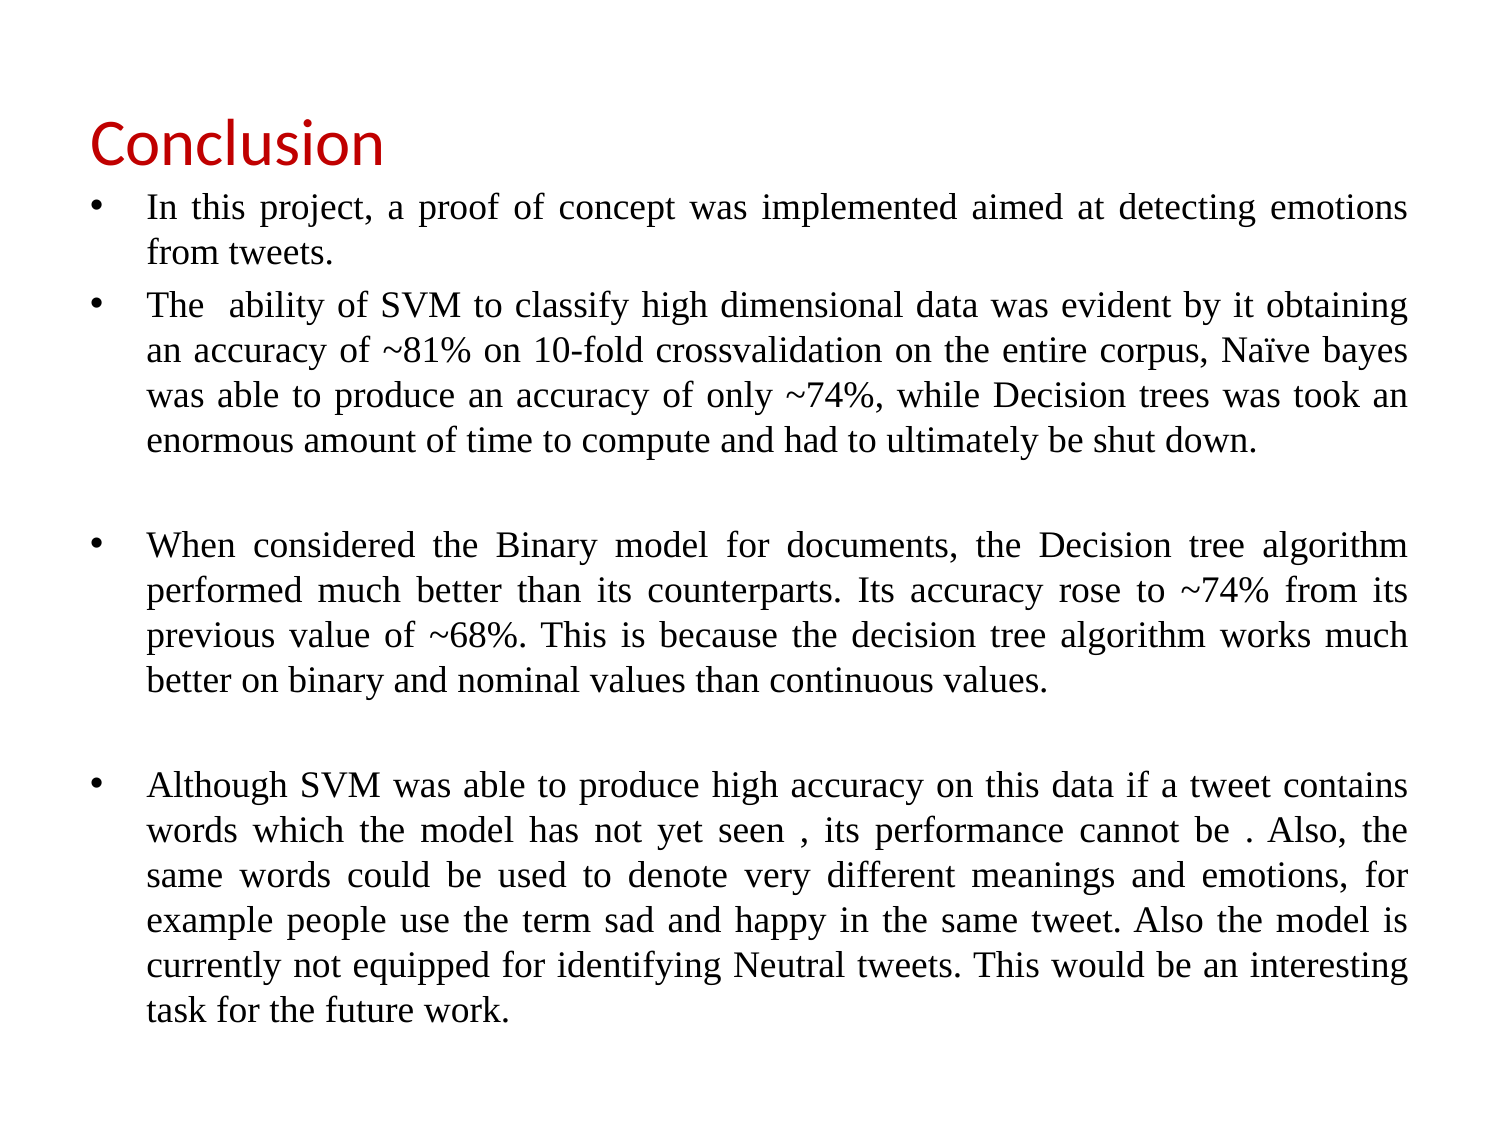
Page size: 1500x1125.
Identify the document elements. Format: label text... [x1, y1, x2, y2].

title Conclusion [75, 45, 1425, 174]
list In this project, a proof of concept was implemented aimed at detecting emotions from tweets. The ability of SVM to classify high dimensional data was evident by it obtaining an accuracy of ~81% on 10-fold crossvalidation on the entire corpus, Naïve bayes was able to produce an accuracy of only ~74%, while Decision trees was took an enormous amount of time to compute and had to ultimately be shut down. When considered the Binary model for documents, the Decision tree algorithm performed much better than its counterparts. Its accuracy rose to ~74% from its previous value of ~68%. This is because the decision tree algorithm works much better on binary and nominal values than continuous values. Although SVM was able to produce high accuracy on this data if a tweet contains words which the model has not yet seen , its performance cannot be . Also, the same words could be used to denote very different meanings and emotions, for example people use the term sad and happy in the same tweet. Also the model is currently not equipped for identifying Neutral tweets. This would be an interesting task for the future work. [75, 174, 1425, 918]
